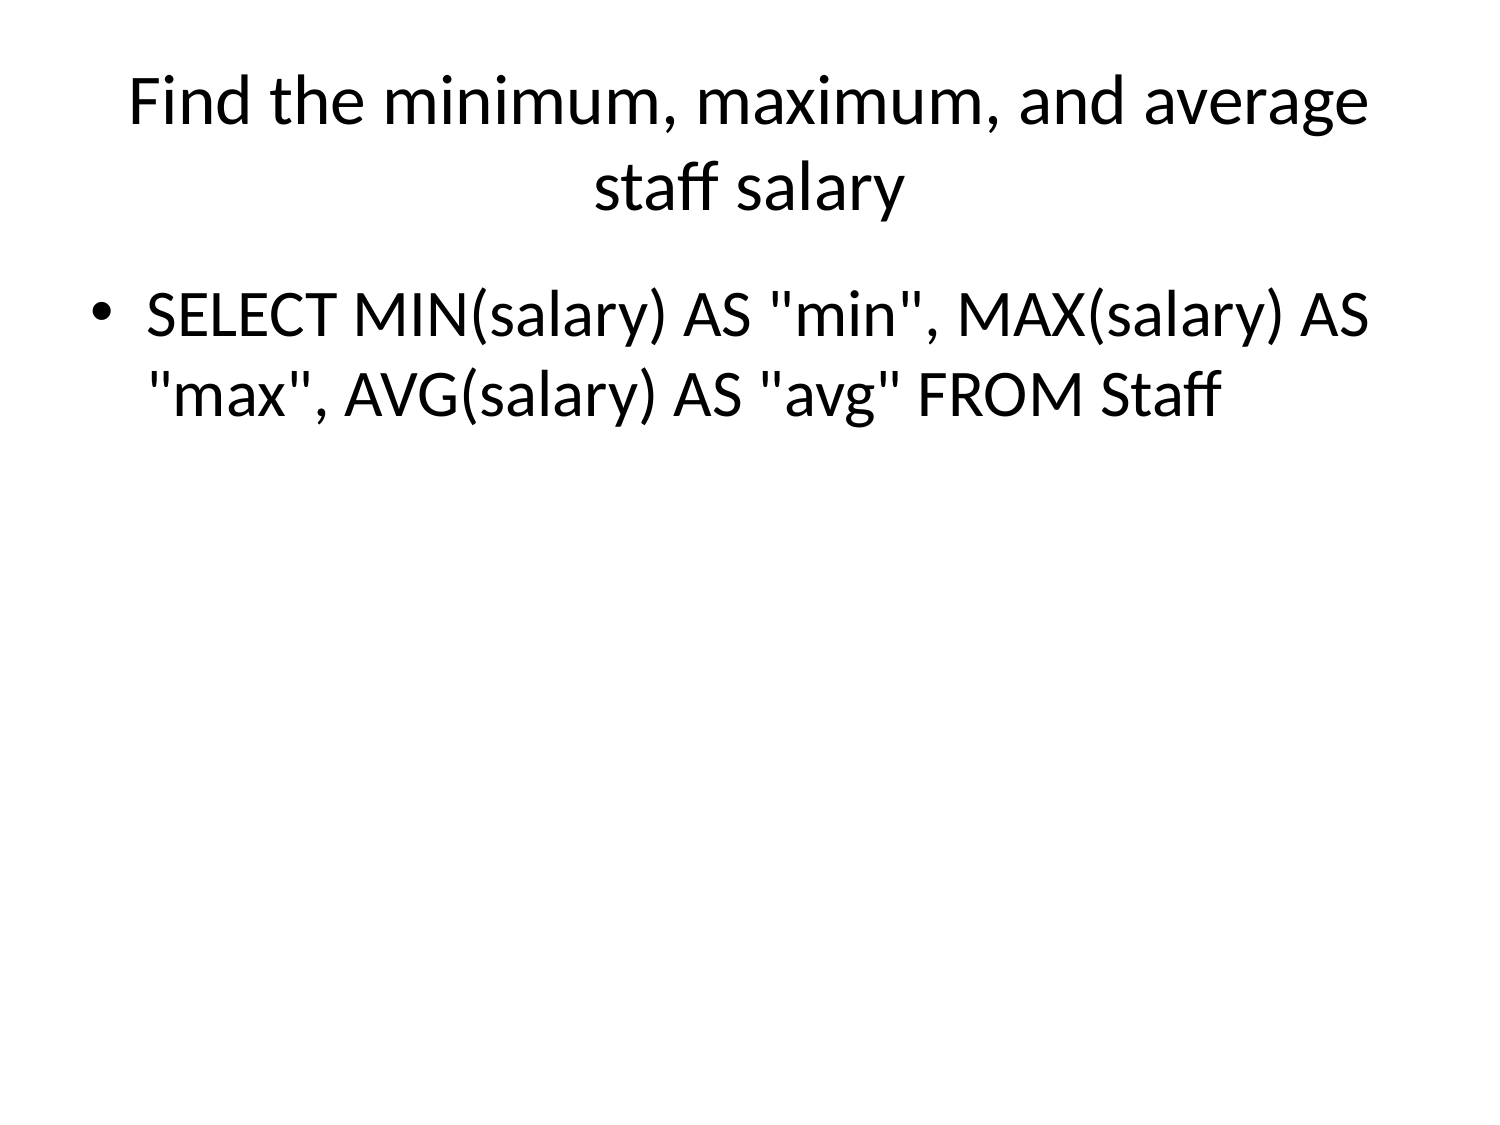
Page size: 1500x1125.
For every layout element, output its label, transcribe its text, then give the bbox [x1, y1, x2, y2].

list SELECT MIN(salary) AS "min", MAX(salary) AS "max", AVG(salary) AS "avg" FROM Staff [75, 262, 1425, 1005]
title Find the minimum, maximum, and average staff salary [75, 45, 1425, 233]
